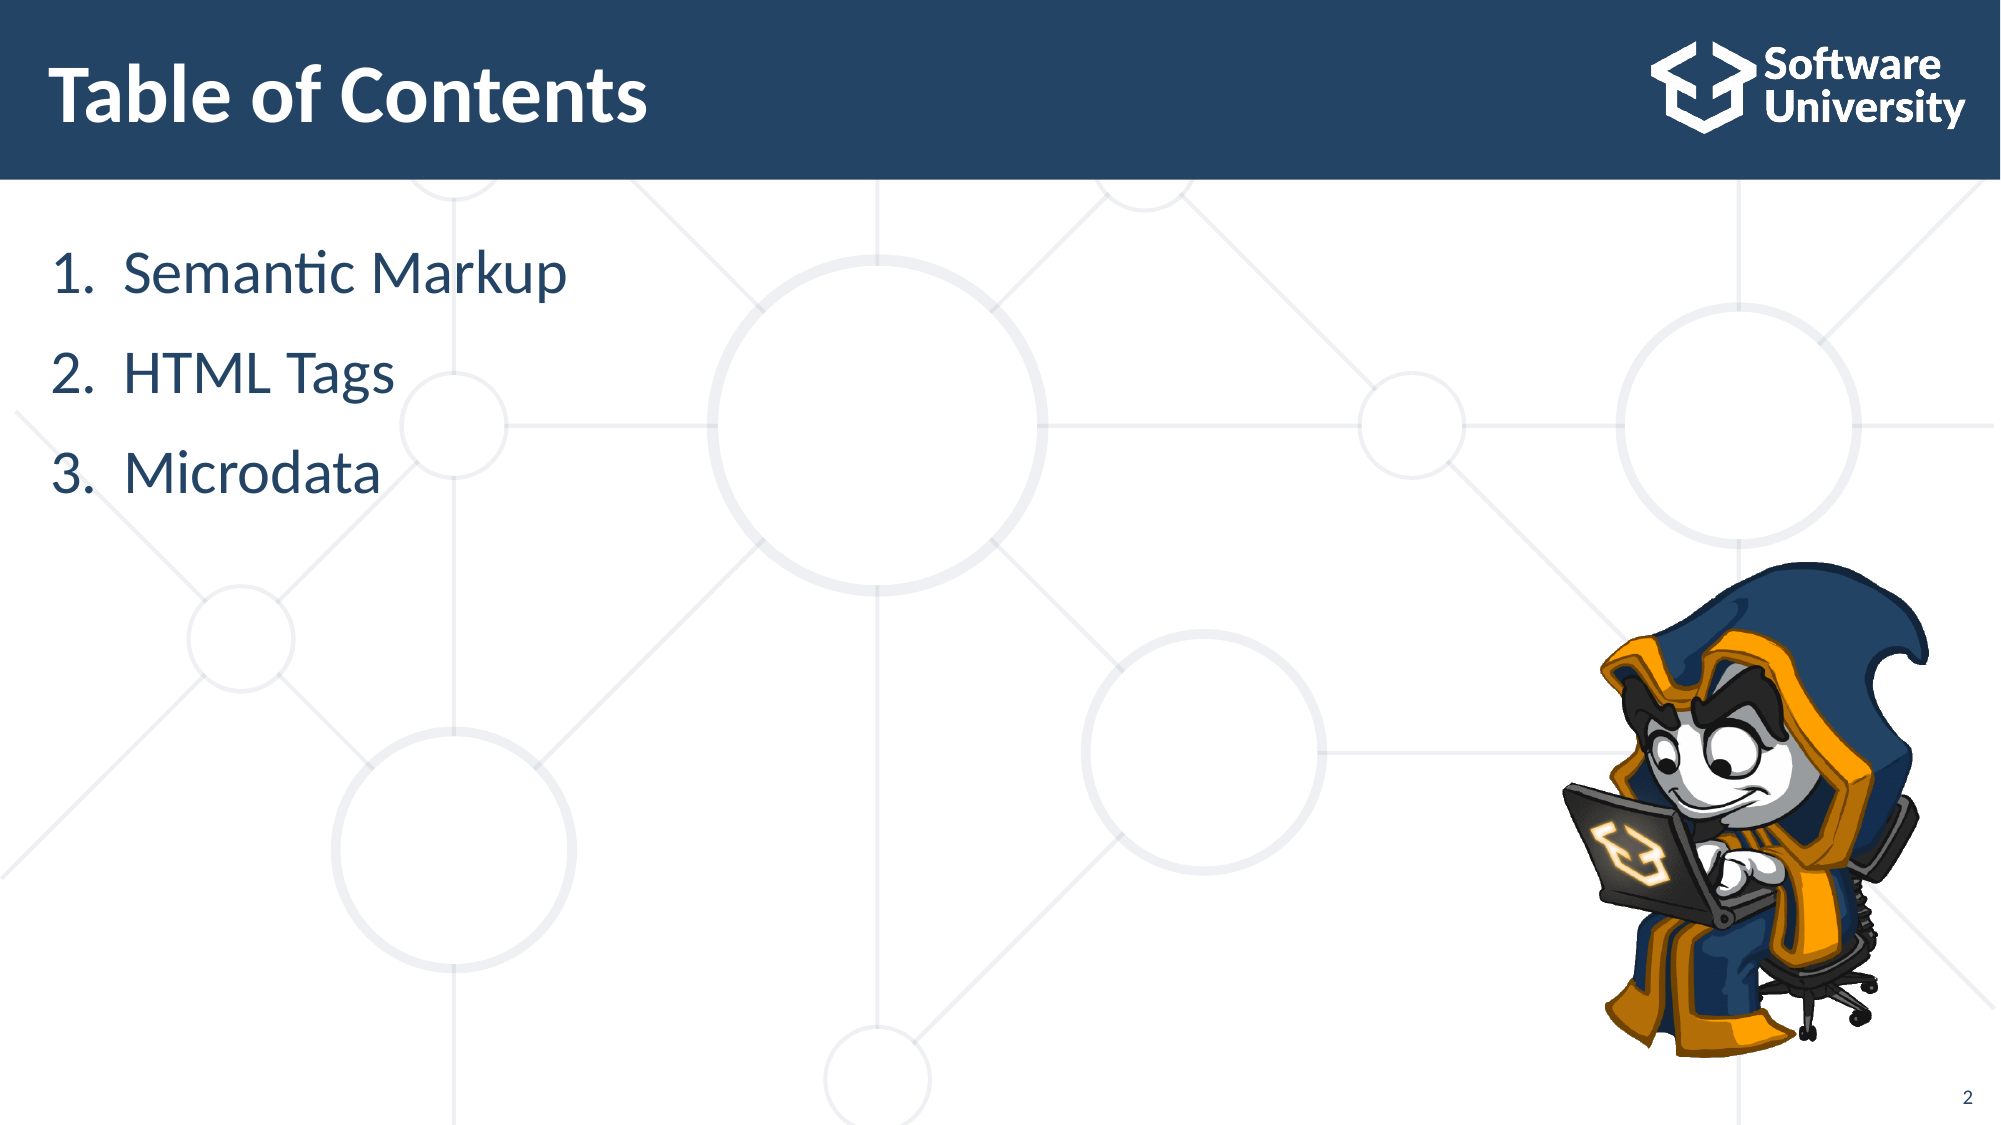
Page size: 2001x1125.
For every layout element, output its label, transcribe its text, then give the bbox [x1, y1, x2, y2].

picture [1651, 41, 1966, 134]
title Table of Contents [31, 16, 1625, 162]
picture [1561, 559, 1931, 1059]
list Semantic Markup HTML Tags Microdata [32, 224, 1517, 1080]
slide_number 2 [1927, 1067, 1989, 1117]
